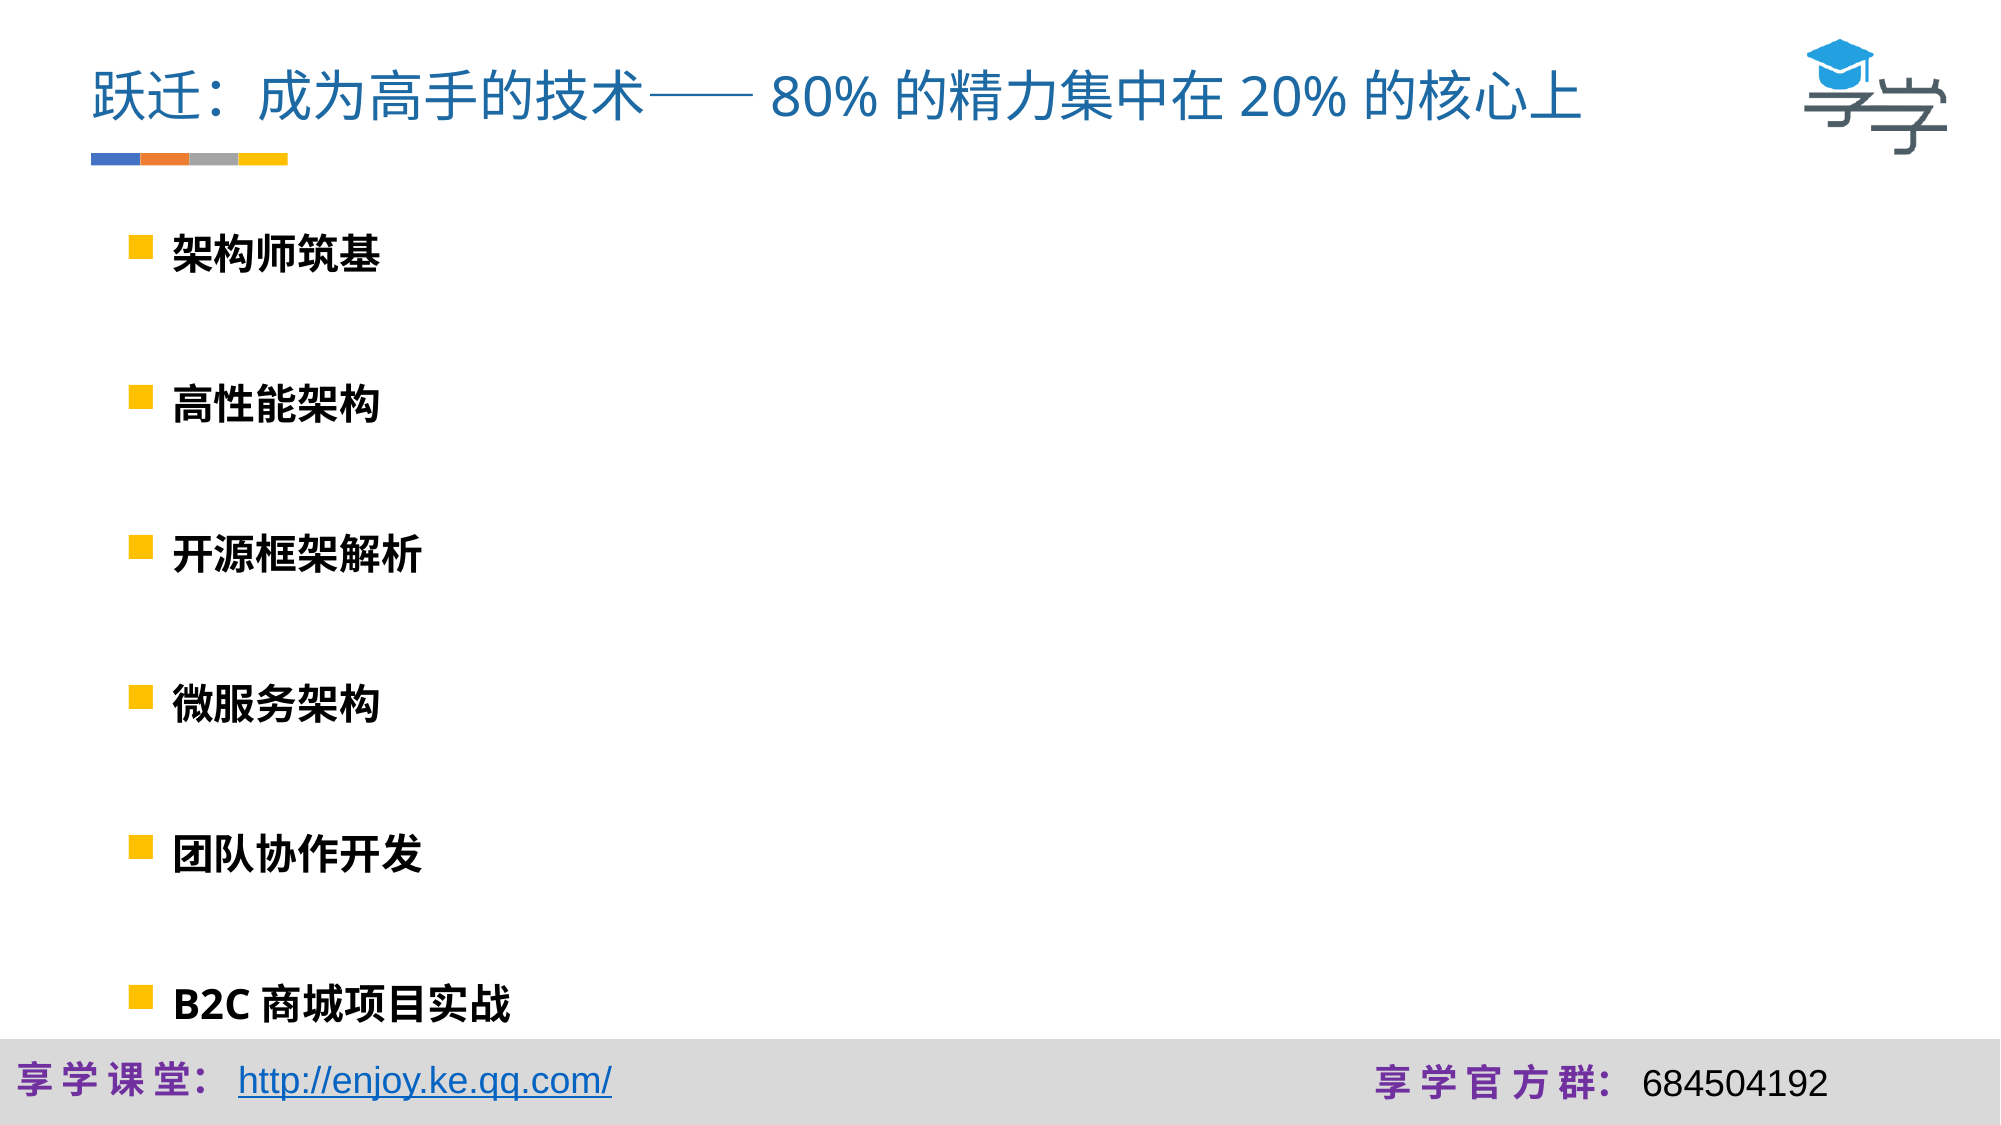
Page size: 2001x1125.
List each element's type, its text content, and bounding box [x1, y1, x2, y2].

text_box 架构师筑基 高性能架构 开源框架解析 微服务架构 团队协作开发 B2C商城项目实战 [110, 195, 692, 1036]
picture [1799, 20, 1952, 173]
text_box 跃迁：成为高手的技术——80%的精力集中在20%的核心上 [91, 60, 1657, 128]
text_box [91, 153, 288, 166]
